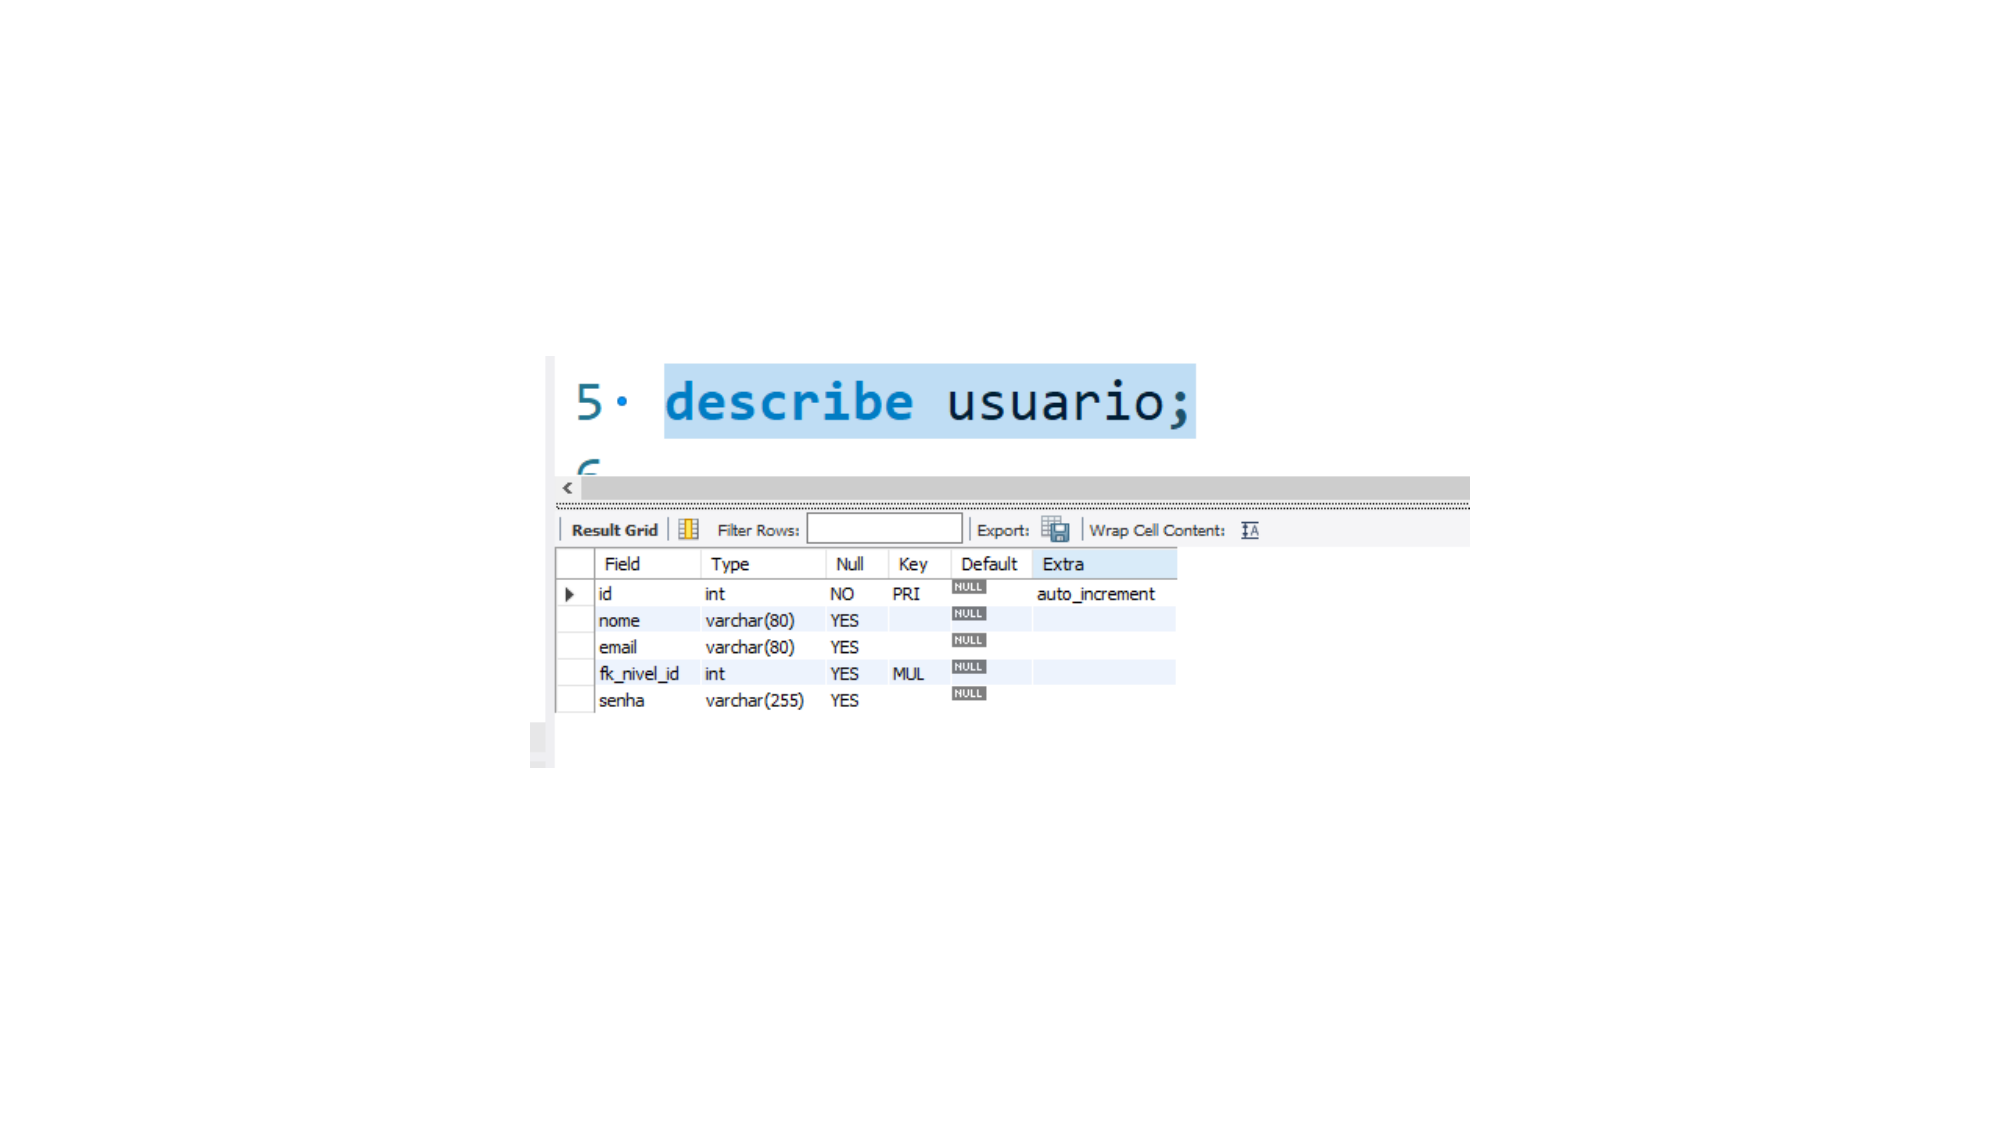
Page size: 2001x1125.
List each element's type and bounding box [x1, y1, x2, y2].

picture [529, 356, 1471, 769]
